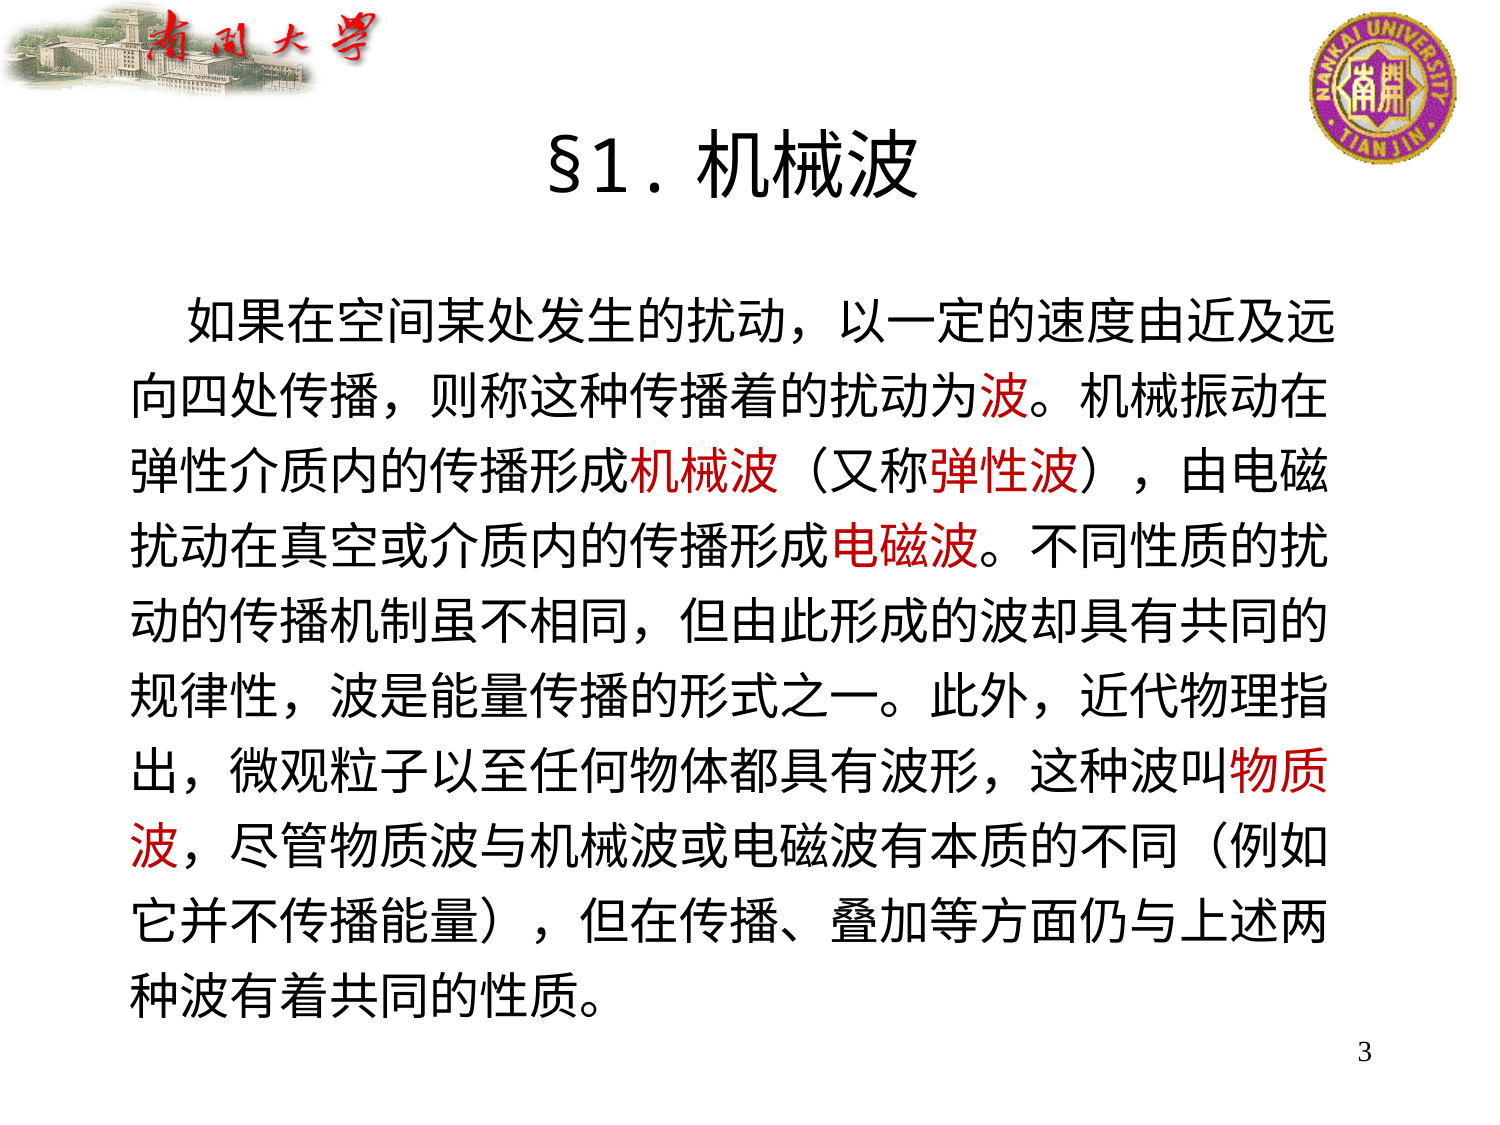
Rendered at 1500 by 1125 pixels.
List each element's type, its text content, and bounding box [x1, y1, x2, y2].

text_box §1.机械波 [93, 110, 1369, 210]
picture [0, 0, 388, 100]
text_box 如果在空间某处发生的扰动，以一定的速度由近及远向四处传播，则称这种传播着的扰动为波。机械振动在弹性介质内的传播形成机械波（又称弹性波），由电磁扰动在真空或介质内的传播形成电磁波。不同性质的扰动的传播机制虽不相同，但由此形成的波却具有共同的规律性，波是能量传播的形式之一。此外，近代物理指出，微观粒子以至任何物体都具有波形，这种波叫物质波，尽管物质波与机械波或电磁波有本质的不同（例如它并不传播能量），但在传播、叠加等方面仍与上述两种波有着共同的性质。 [114, 267, 1369, 1032]
slide_number 3 [1074, 1024, 1388, 1101]
picture [1262, 0, 1500, 178]
